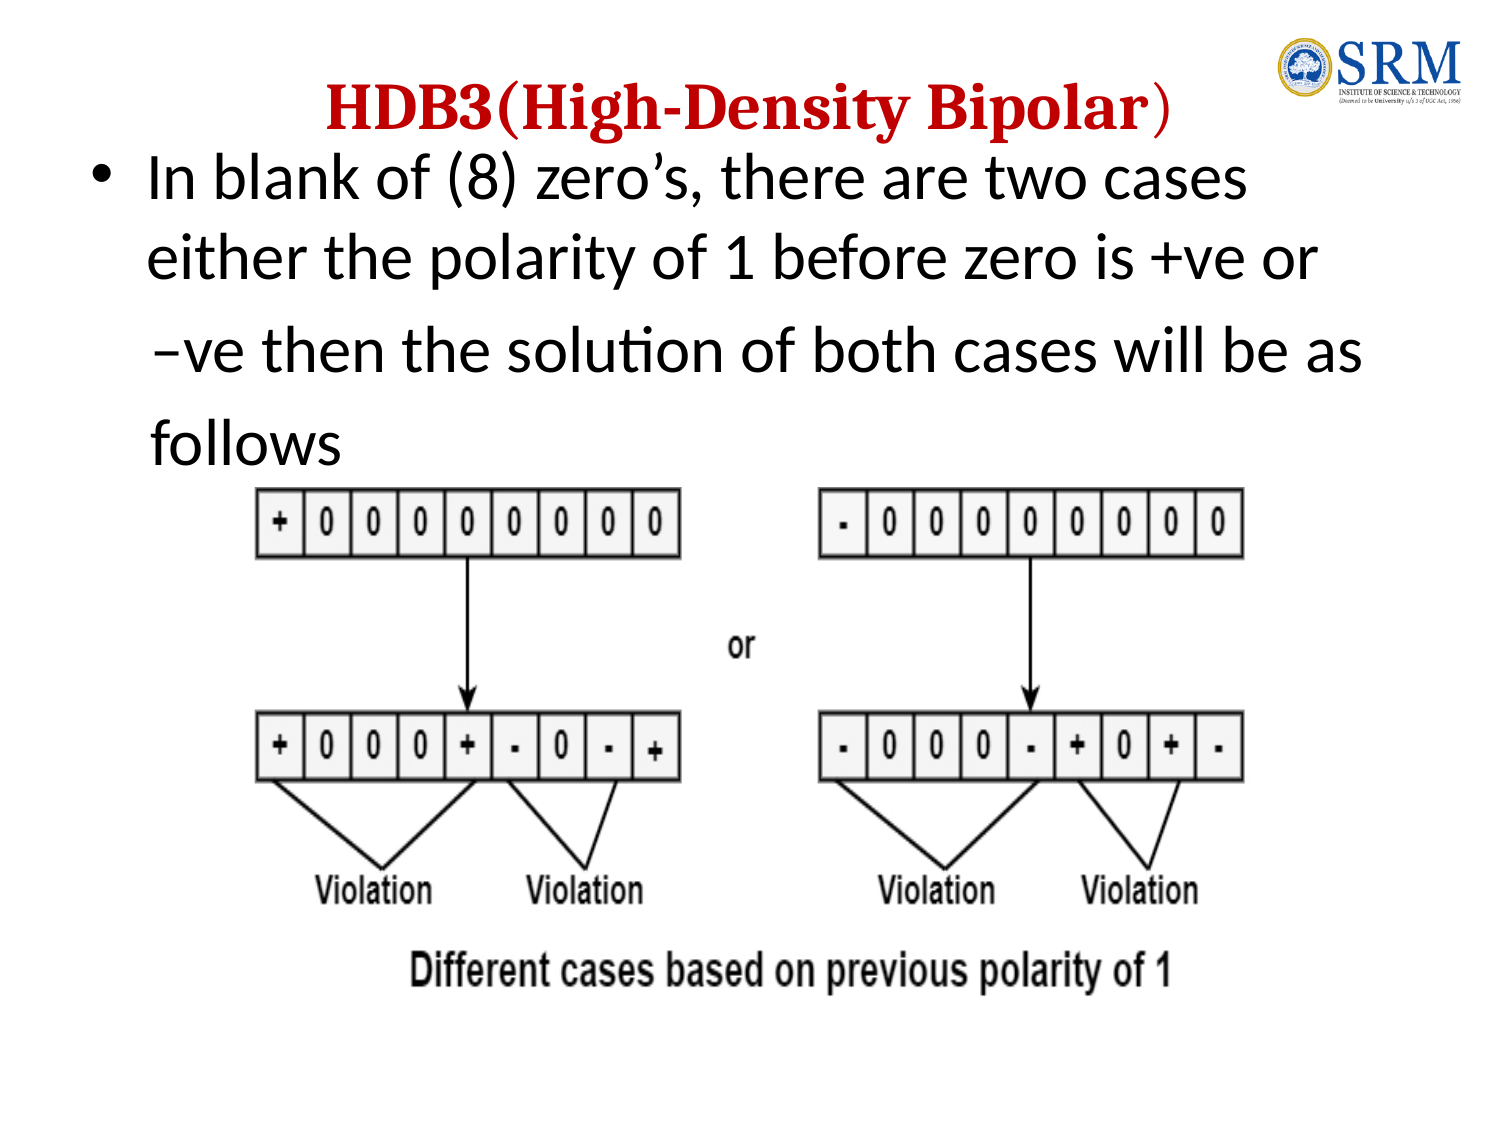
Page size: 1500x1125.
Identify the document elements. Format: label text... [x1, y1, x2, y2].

title HDB3(High-Density Bipolar) [74, 37, 1426, 124]
list In blank of (8) zero’s, there are two cases either the polarity of 1 before zero is +ve or –ve then the solution of both cases will be as follows [74, 124, 1426, 1006]
picture [241, 487, 1259, 1006]
picture [1275, 25, 1466, 113]
